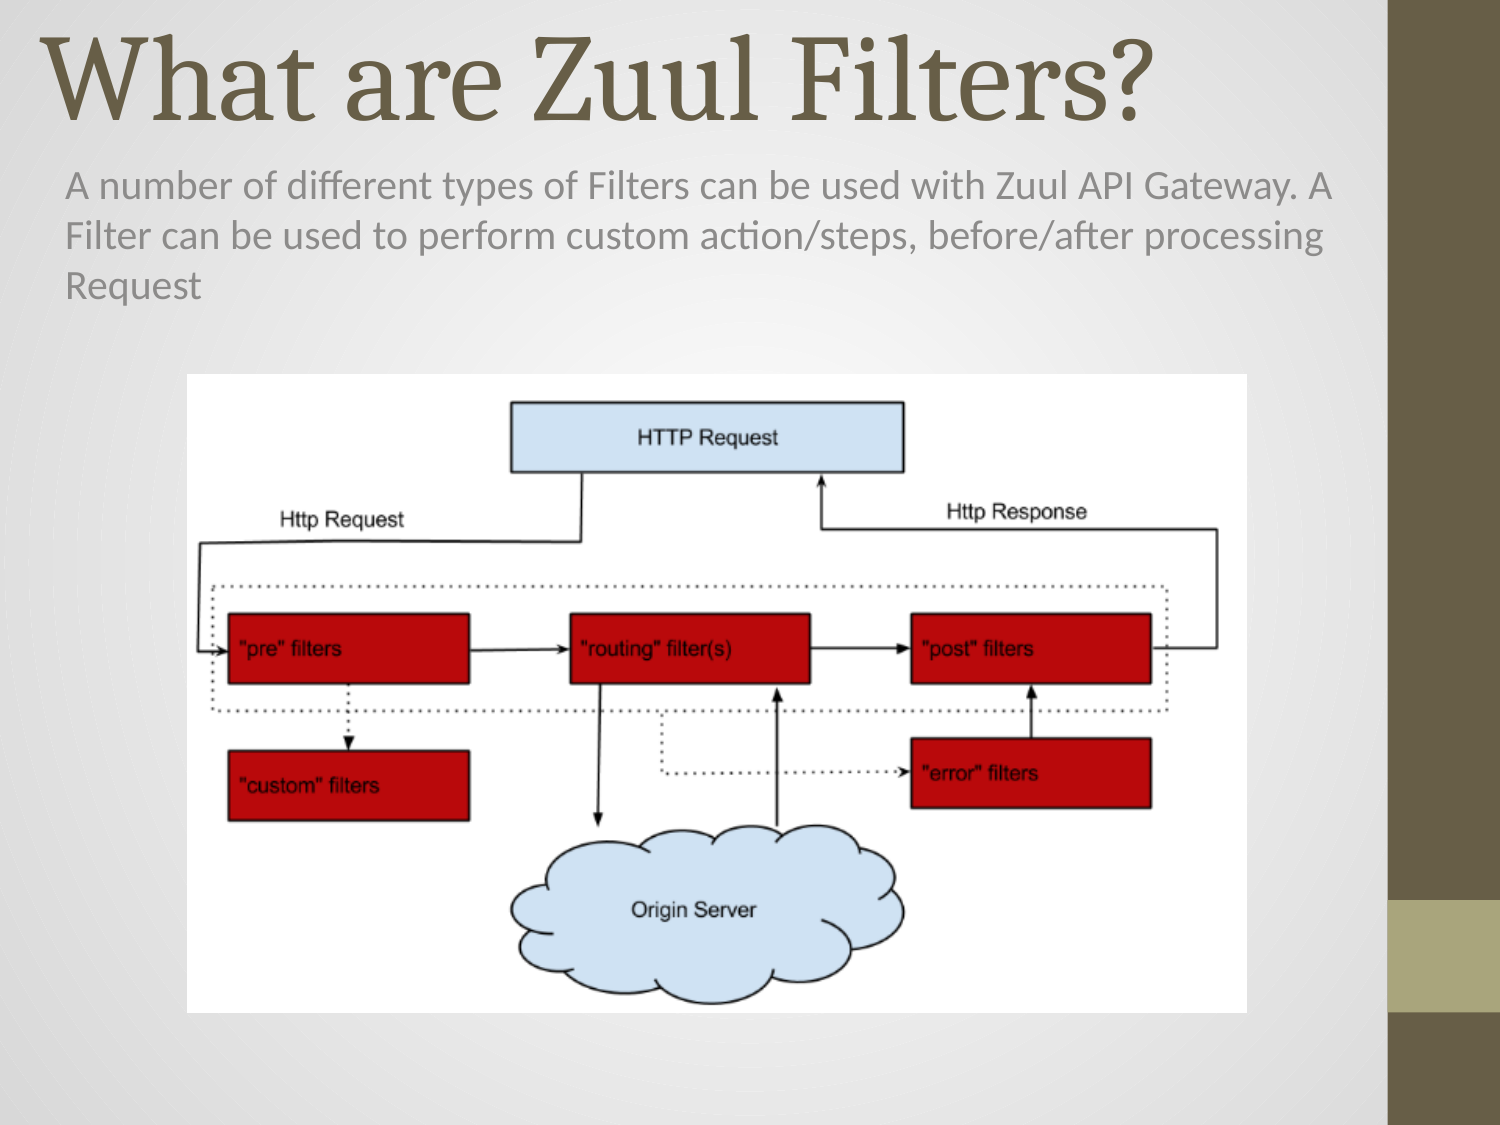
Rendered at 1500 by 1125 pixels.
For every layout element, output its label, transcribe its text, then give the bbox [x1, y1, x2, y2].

subtitle A number of different types of Filters can be used with Zuul API Gateway. A Filter can be used to perform custom action/steps, before/after processing Request [50, 149, 1375, 1113]
picture [187, 374, 1248, 1013]
title What are Zuul Filters? [24, 37, 1300, 154]
